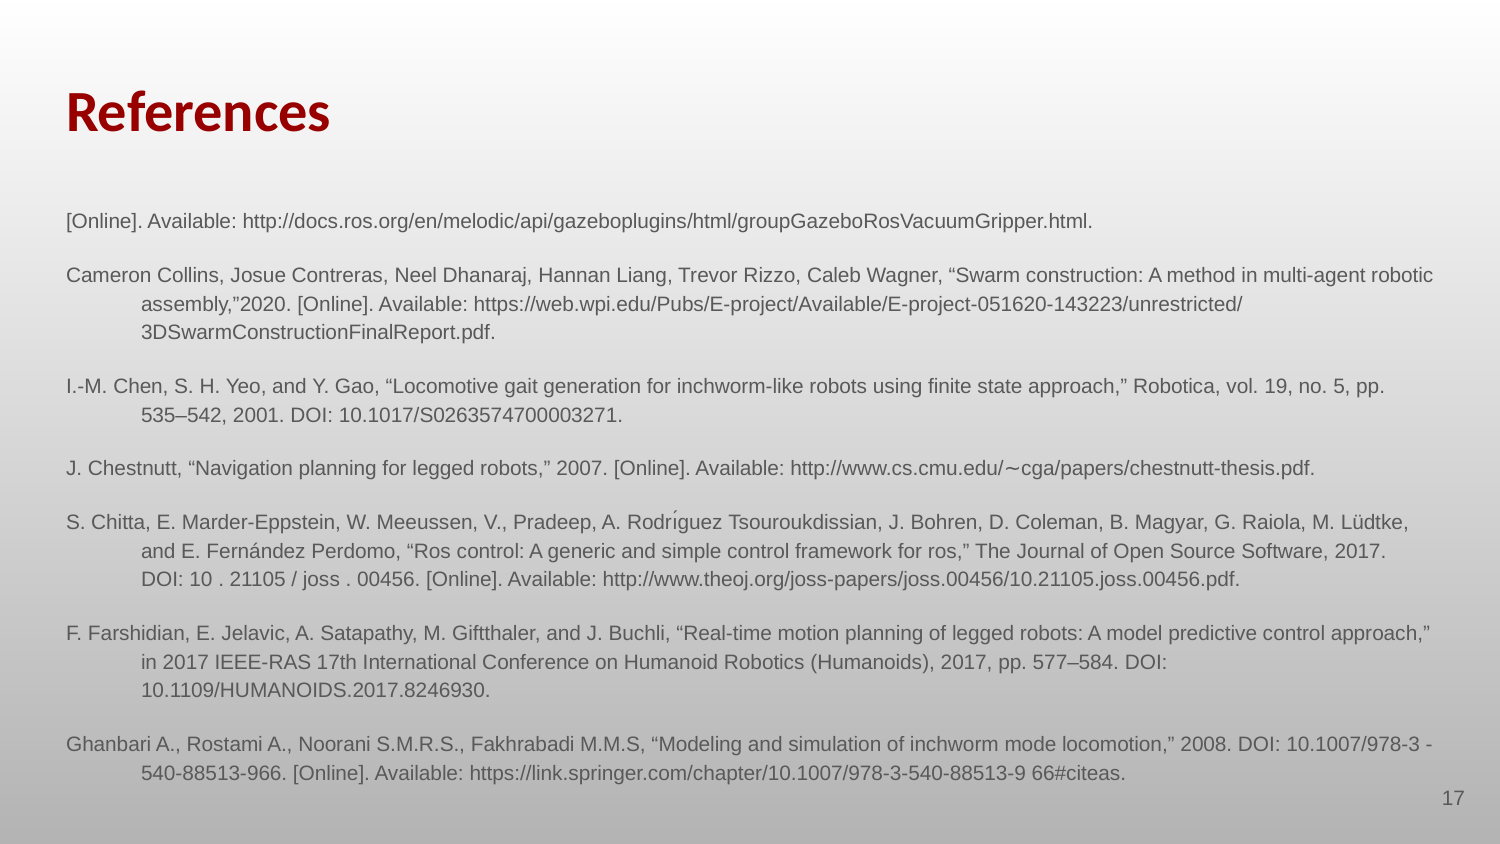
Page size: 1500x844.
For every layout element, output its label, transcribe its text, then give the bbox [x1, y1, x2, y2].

slide_number ‹#› [1389, 764, 1480, 830]
list [Online]. Available: http://docs.ros.org/en/melodic/api/gazeboplugins/html/groupGazeboRosVacuumGripper.html. Cameron Collins, Josue Contreras, Neel Dhanaraj, Hannan Liang, Trevor Rizzo, Caleb Wagner, “Swarm construction: A method in multi-agent robotic assembly,”2020. [Online]. Available: https://web.wpi.edu/Pubs/E-project/Available/E-project-051620-143223/unrestricted/3DSwarmConstructionFinalReport.pdf. I.-M. Chen, S. H. Yeo, and Y. Gao, “Locomotive gait generation for inchworm-like robots using finite state approach,” Robotica, vol. 19, no. 5, pp. 535–542, 2001. DOI: 10.1017/S0263574700003271. J. Chestnutt, “Navigation planning for legged robots,” 2007. [Online]. Available: http://www.cs.cmu.edu/∼cga/papers/chestnutt-thesis.pdf. S. Chitta, E. Marder-Eppstein, W. Meeussen, V., Pradeep, A. Rodrı́guez Tsouroukdissian, J. Bohren, D. Coleman, B. Magyar, G. Raiola, M. Lüdtke, and E. Fernández Perdomo, “Ros control: A generic and simple control framework for ros,” The Journal of Open Source Software, 2017. DOI: 10 . 21105 / joss . 00456. [Online]. Available: http://www.theoj.org/joss-papers/joss.00456/10.21105.joss.00456.pdf. F. Farshidian, E. Jelavic, A. Satapathy, M. Giftthaler, and J. Buchli, “Real-time motion planning of legged robots: A model predictive control approach,” in 2017 IEEE-RAS 17th International Conference on Humanoid Robotics (Humanoids), 2017, pp. 577–584. DOI: 10.1109/HUMANOIDS.2017.8246930. Ghanbari A., Rostami A., Noorani S.M.R.S., Fakhrabadi M.M.S, “Modeling and simulation of inchworm mode locomotion,” 2008. DOI: 10.1007/978-3 -540-88513-966. [Online]. Available: https://link.springer.com/chapter/10.1007/978-3-540-88513-9 66#citeas. [51, 189, 1449, 804]
title References [51, 72, 1449, 167]
